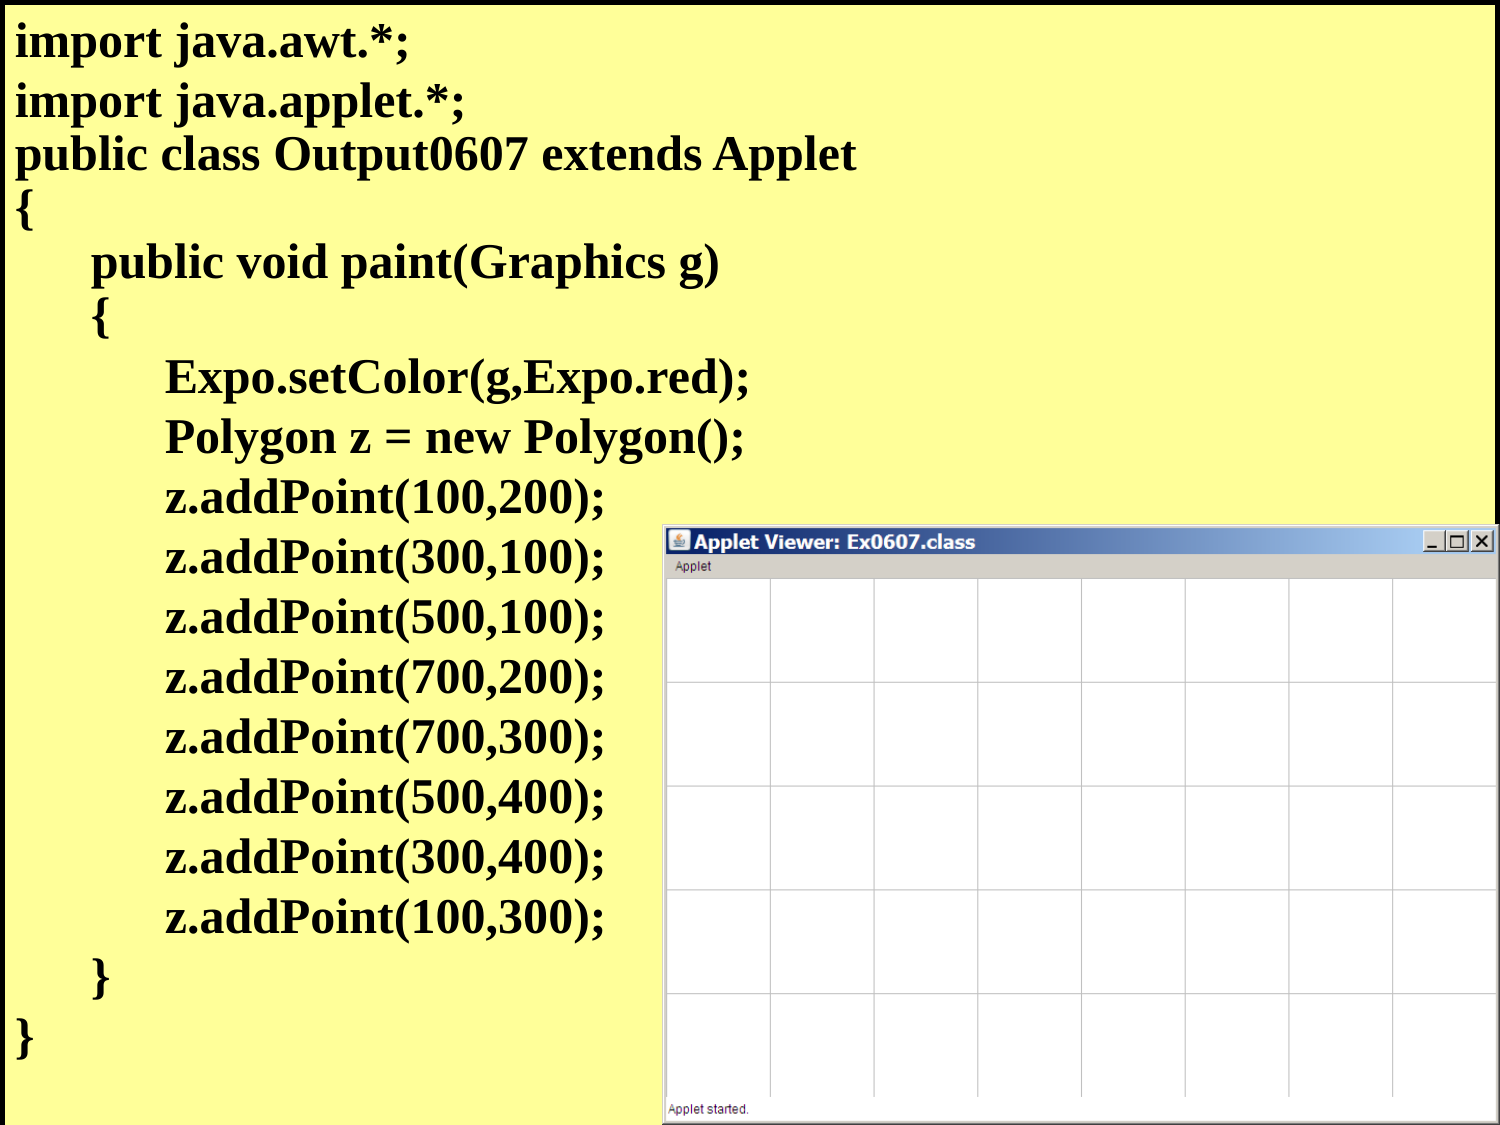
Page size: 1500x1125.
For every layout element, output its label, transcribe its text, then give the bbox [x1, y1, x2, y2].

picture [662, 524, 1500, 1125]
text_box import java.awt.*; import java.applet.*; public class Output0607 extends Applet { public void paint(Graphics g) { Expo.setColor(g,Expo.red); Polygon z = new Polygon(); z.addPoint(100,200); z.addPoint(300,100); z.addPoint(500,100); z.addPoint(700,200); z.addPoint(700,300); z.addPoint(500,400); z.addPoint(300,400); z.addPoint(100,300); } } [0, 0, 1500, 1125]
